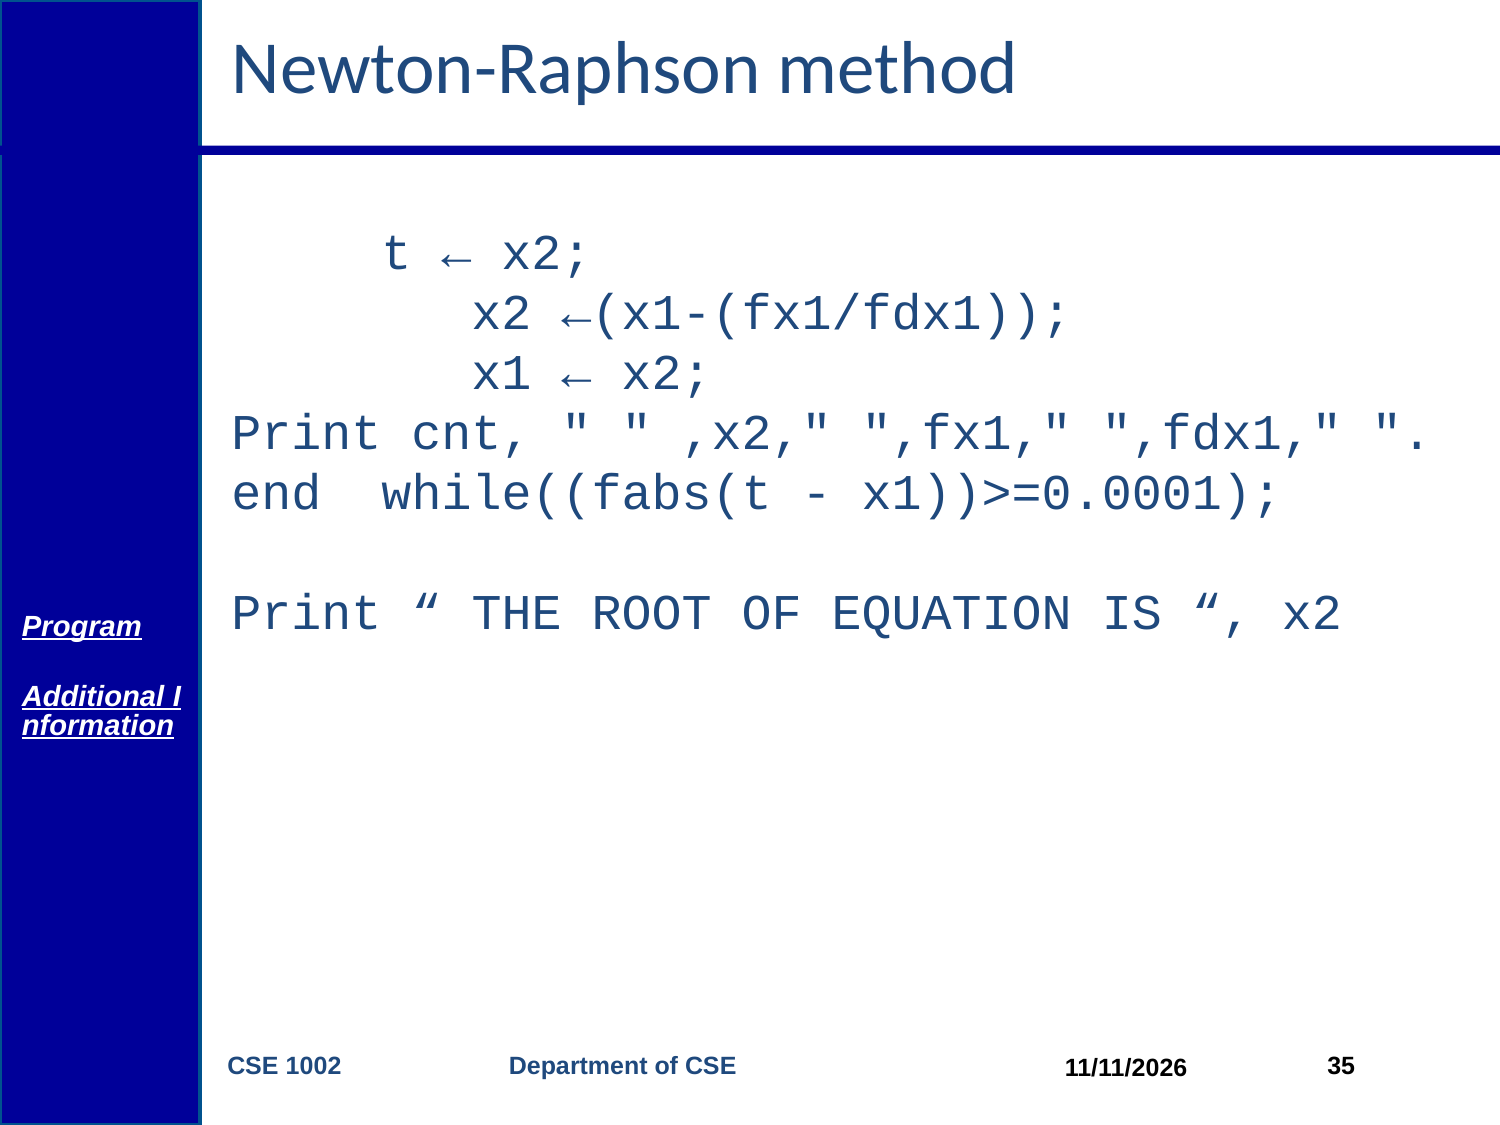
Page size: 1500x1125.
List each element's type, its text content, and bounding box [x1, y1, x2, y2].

text_box Program Additional Information [0, 599, 200, 720]
text_box t ← x2; x2 ←(x1-(fx1/fdx1)); x1 ← x2; Print cnt, " " ,x2," ",fx1," ",fdx1," ". end while((fabs(t - x1))>=0.0001); Print “ THE ROOT OF EQUATION IS “, x2 [216, 212, 1475, 648]
slide_number 35 [1312, 1042, 1425, 1103]
footer CSE 1002 Department of CSE [212, 1042, 938, 1103]
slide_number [1050, 1043, 1313, 1104]
title Newton-Raphson method [216, 37, 1500, 180]
